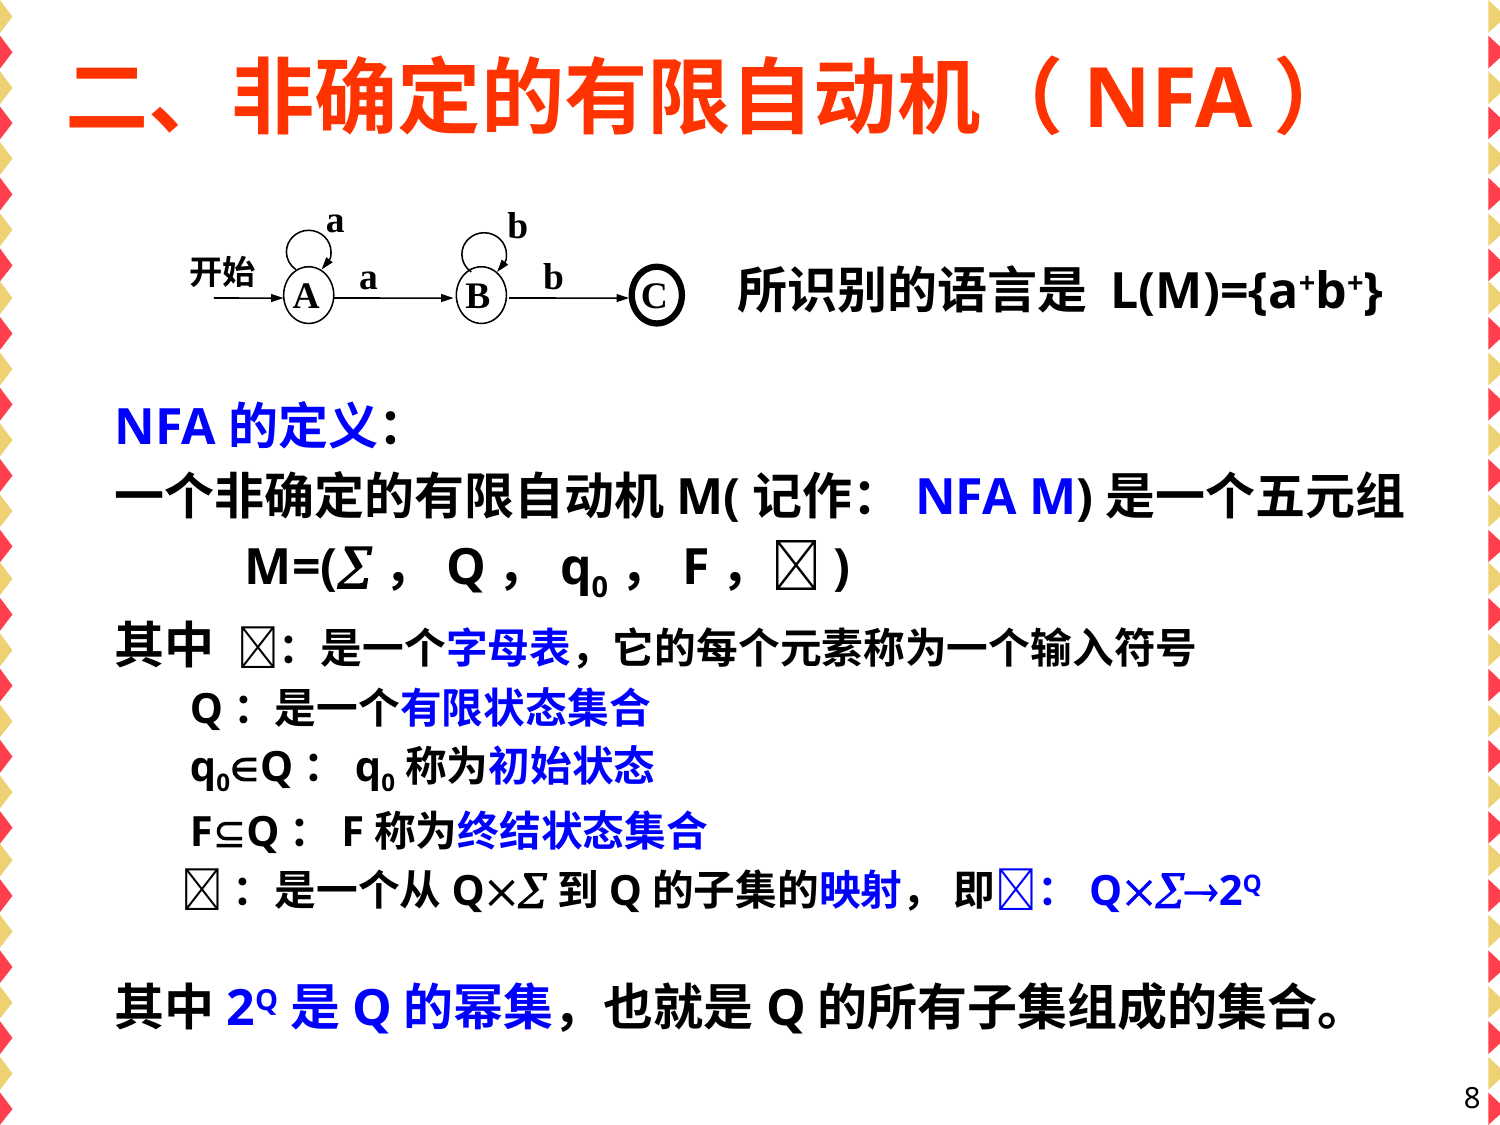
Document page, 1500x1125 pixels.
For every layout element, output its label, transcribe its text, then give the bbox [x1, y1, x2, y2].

text_box NFA的定义： 一个非确定的有限自动机M(记作：NFA M)是一个五元组 M=(，Q，q0，F，) 其中 ：是一个字母表，它的每个元素称为一个输入符号 Q：是一个有限状态集合 q0Q：q0称为初始状态 FQ：F称为终结状态集合 ：是一个从Q到Q的子集的映射， 即：Q2Q 其中2Q是Q的幂集，也就是Q的所有子集组成的集合。 [99, 387, 1468, 1050]
list 所识别的语言是 L(M)={a+b+} [722, 250, 1458, 353]
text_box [174, 187, 688, 330]
slide_number 8 [1377, 1071, 1496, 1117]
title 二、非确定的有限自动机（NFA） [50, 24, 1463, 163]
